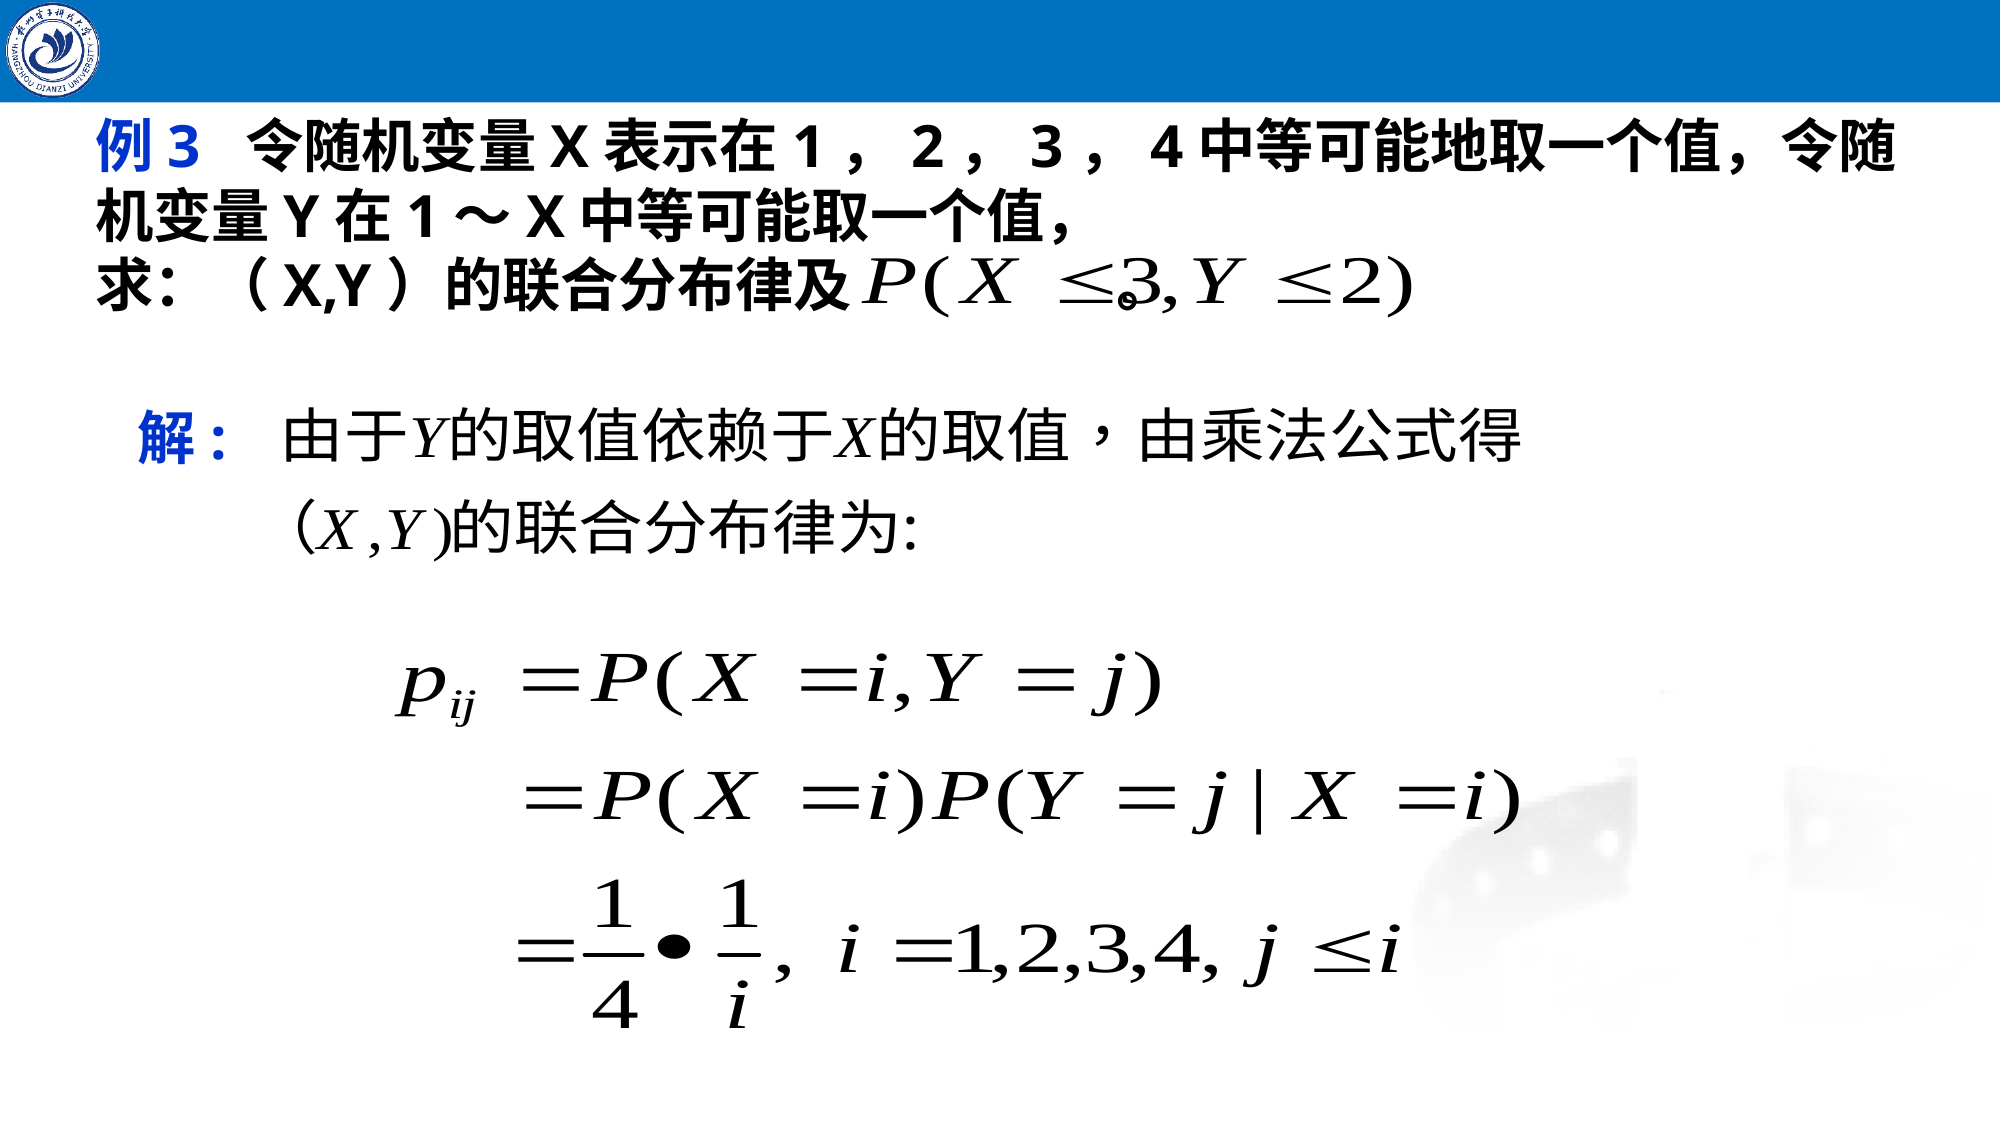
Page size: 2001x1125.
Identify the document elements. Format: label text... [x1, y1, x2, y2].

text_box 例3 令随机变量X表示在1，2，3，4中等可能地取一个值，令随机变量Y在1～X中等可能取一个值， 求：（X,Y）的联合分布律及 。 [80, 101, 1930, 326]
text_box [279, 396, 1535, 575]
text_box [846, 241, 1430, 333]
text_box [373, 633, 1541, 1048]
picture [5, 2, 100, 98]
text_box 解: [123, 393, 363, 479]
